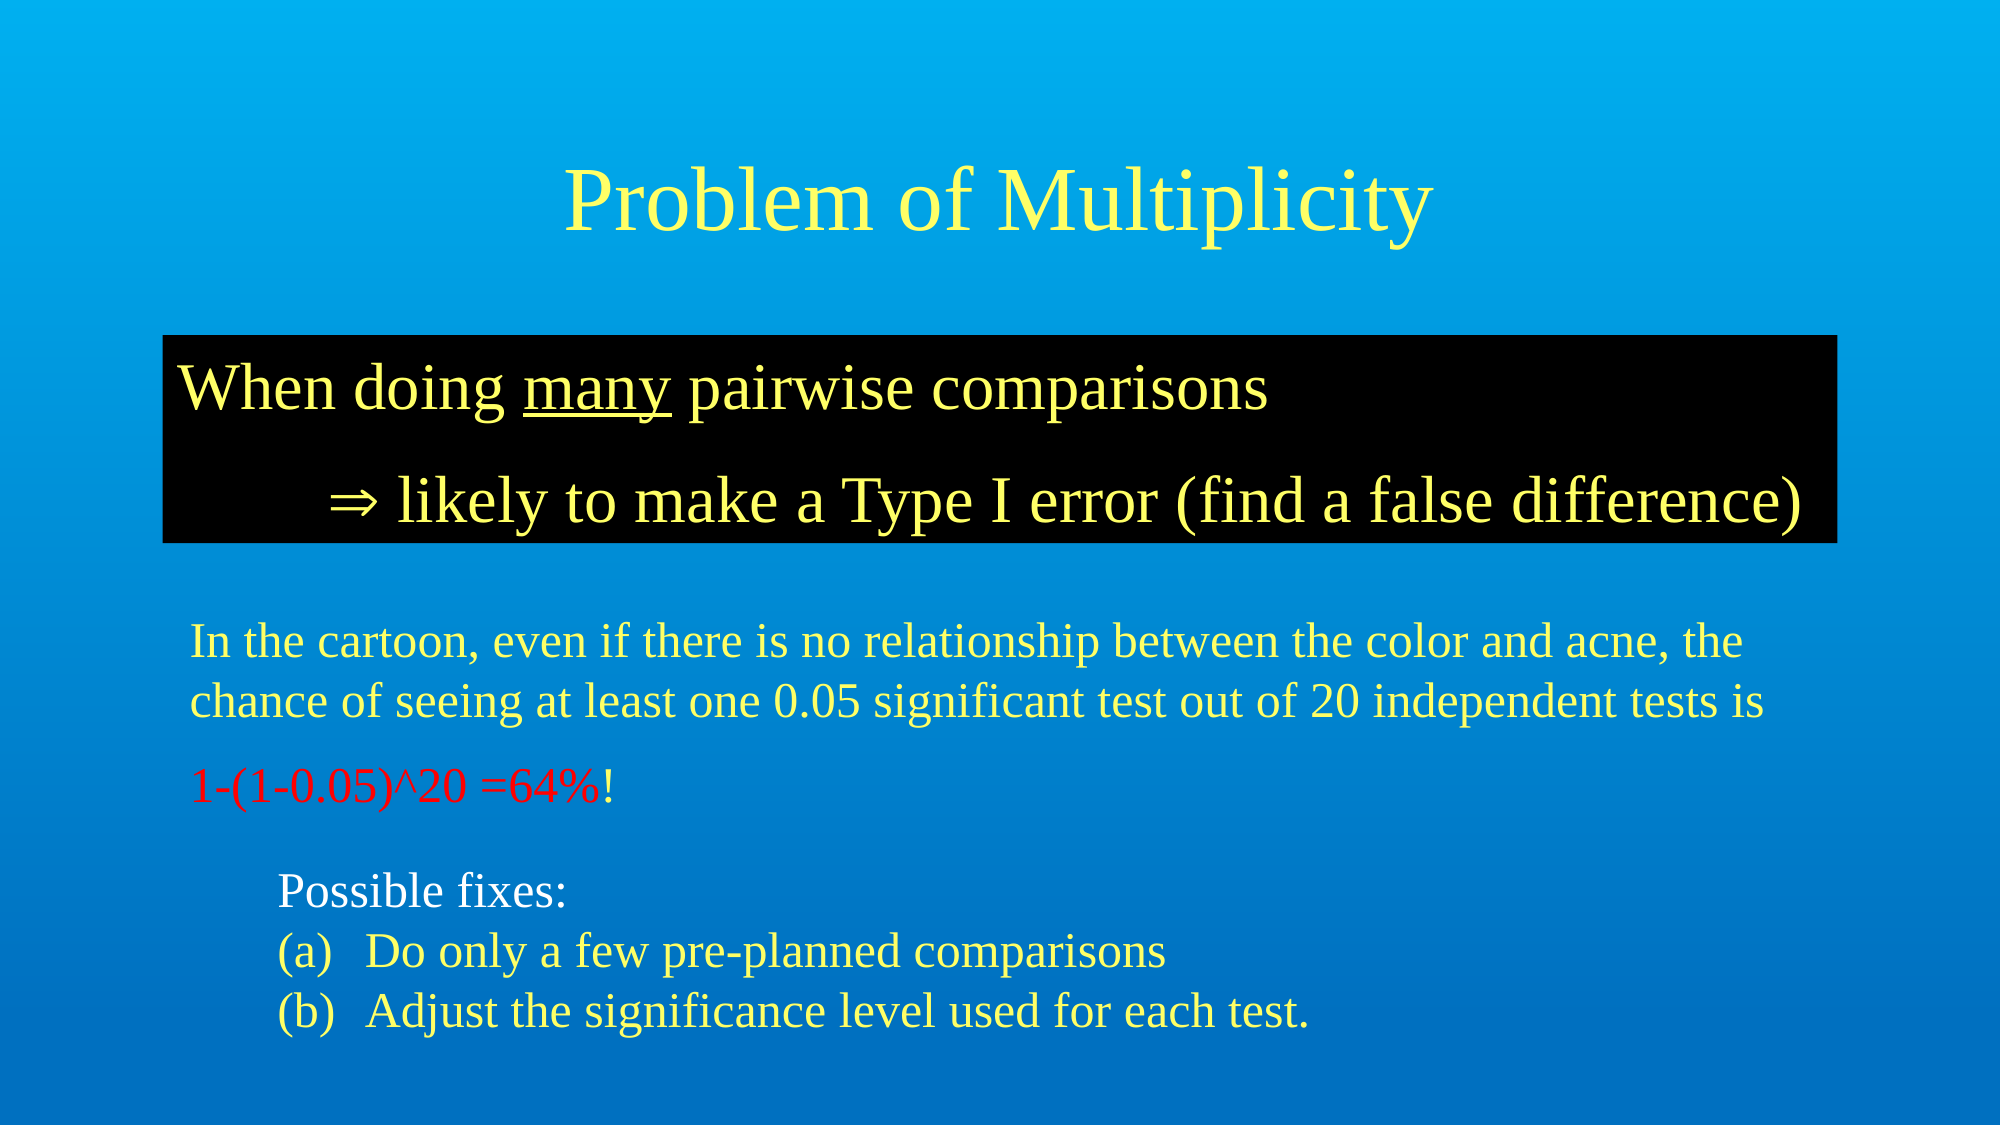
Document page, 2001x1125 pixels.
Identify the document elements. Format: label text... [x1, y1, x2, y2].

text_box When doing many pairwise comparisons  likely to make a Type I error (find a false difference) [162, 335, 1838, 544]
text_box In the cartoon, even if there is no relationship between the color and acne, the chance of seeing at least one 0.05 significant test out of 20 independent tests is 1-(1-0.05)^20 =64%! [174, 600, 1813, 820]
text_box Possible fixes: Do only a few pre-planned comparisons Adjust the significance level used for each test. [262, 849, 1688, 1045]
title Problem of Multiplicity [150, 99, 1850, 288]
